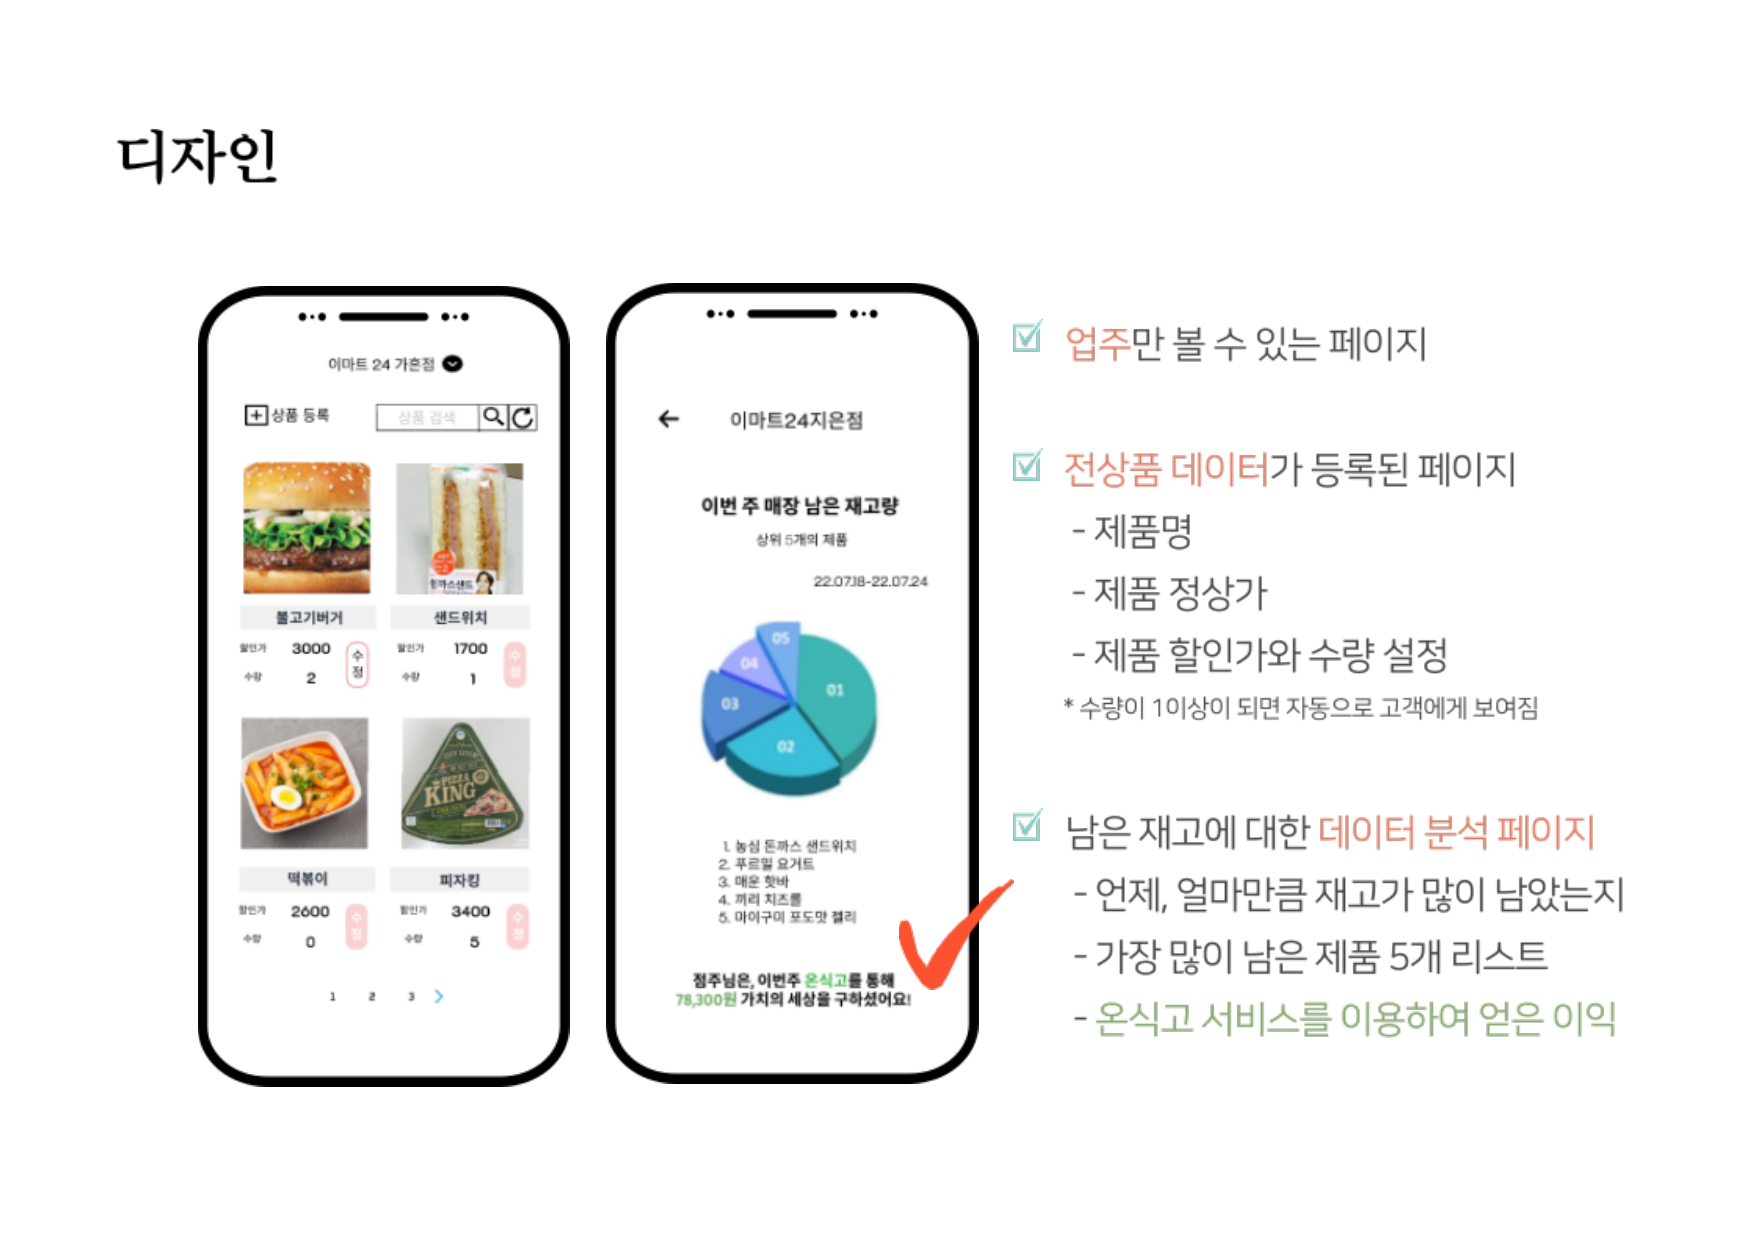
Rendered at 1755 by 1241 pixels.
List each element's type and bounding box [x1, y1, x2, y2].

text_box [899, 879, 1014, 990]
picture [1057, 439, 1556, 746]
text_box [1012, 319, 1043, 352]
text_box [217, 348, 546, 1019]
picture [1059, 802, 1640, 1058]
picture [106, 106, 308, 214]
text_box [197, 285, 570, 1087]
text_box [1012, 808, 1043, 841]
text_box [606, 282, 979, 1084]
text_box [1012, 448, 1043, 481]
text_box [622, 385, 963, 1040]
picture [1059, 314, 1445, 383]
